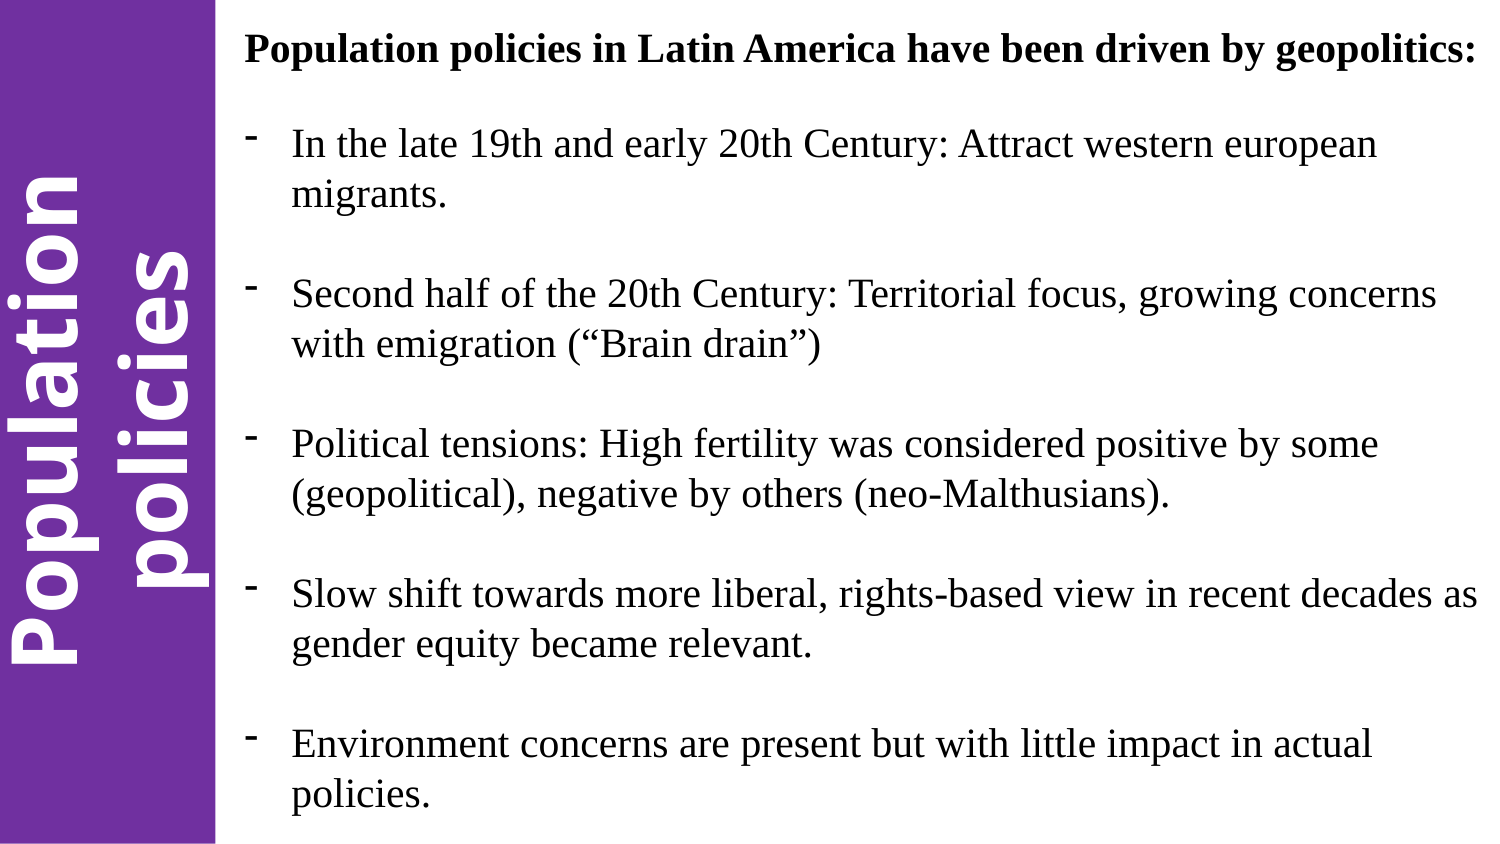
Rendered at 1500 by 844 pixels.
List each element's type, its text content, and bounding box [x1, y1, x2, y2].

text_box [0, 0, 216, 844]
text_box Population policies in Latin America have been driven by geopolitics: In the late 19th and early 20th Century: Attract western european migrants. Second half of the 20th Century: Territorial focus, growing concerns with emigration (“Brain drain”) Political tensions: High fertility was considered positive by some (geopolitical), negative by others (neo-Malthusians). Slow shift towards more liberal, rights-based view in recent decades as gender equity became relevant. Environment concerns are present but with little impact in actual policies. [236, 12, 1500, 824]
text_box Population policies [0, 17, 214, 827]
